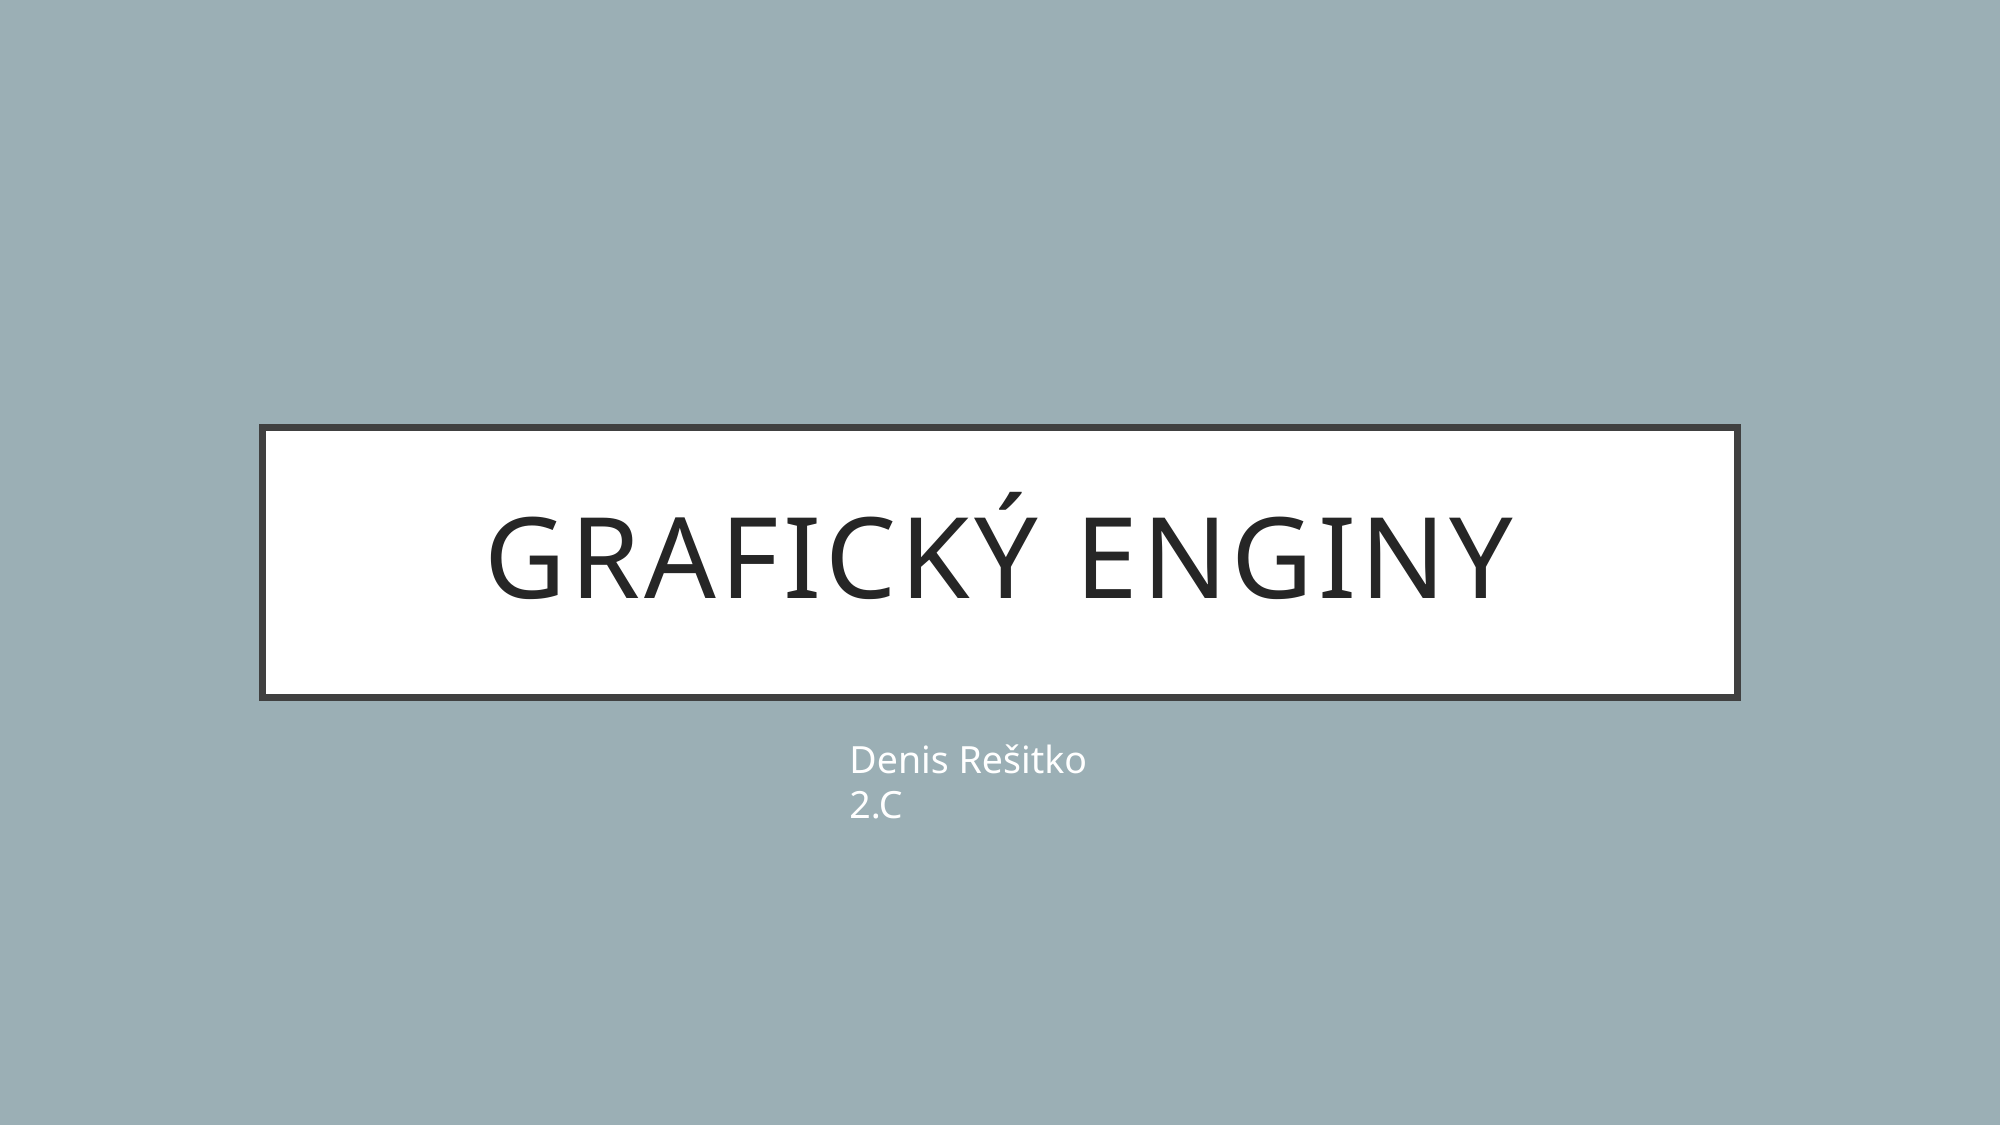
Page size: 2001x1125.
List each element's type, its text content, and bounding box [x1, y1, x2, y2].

text_box Denis Rešitko 2.C [834, 728, 1166, 834]
title Grafický enginy [259, 424, 1741, 701]
